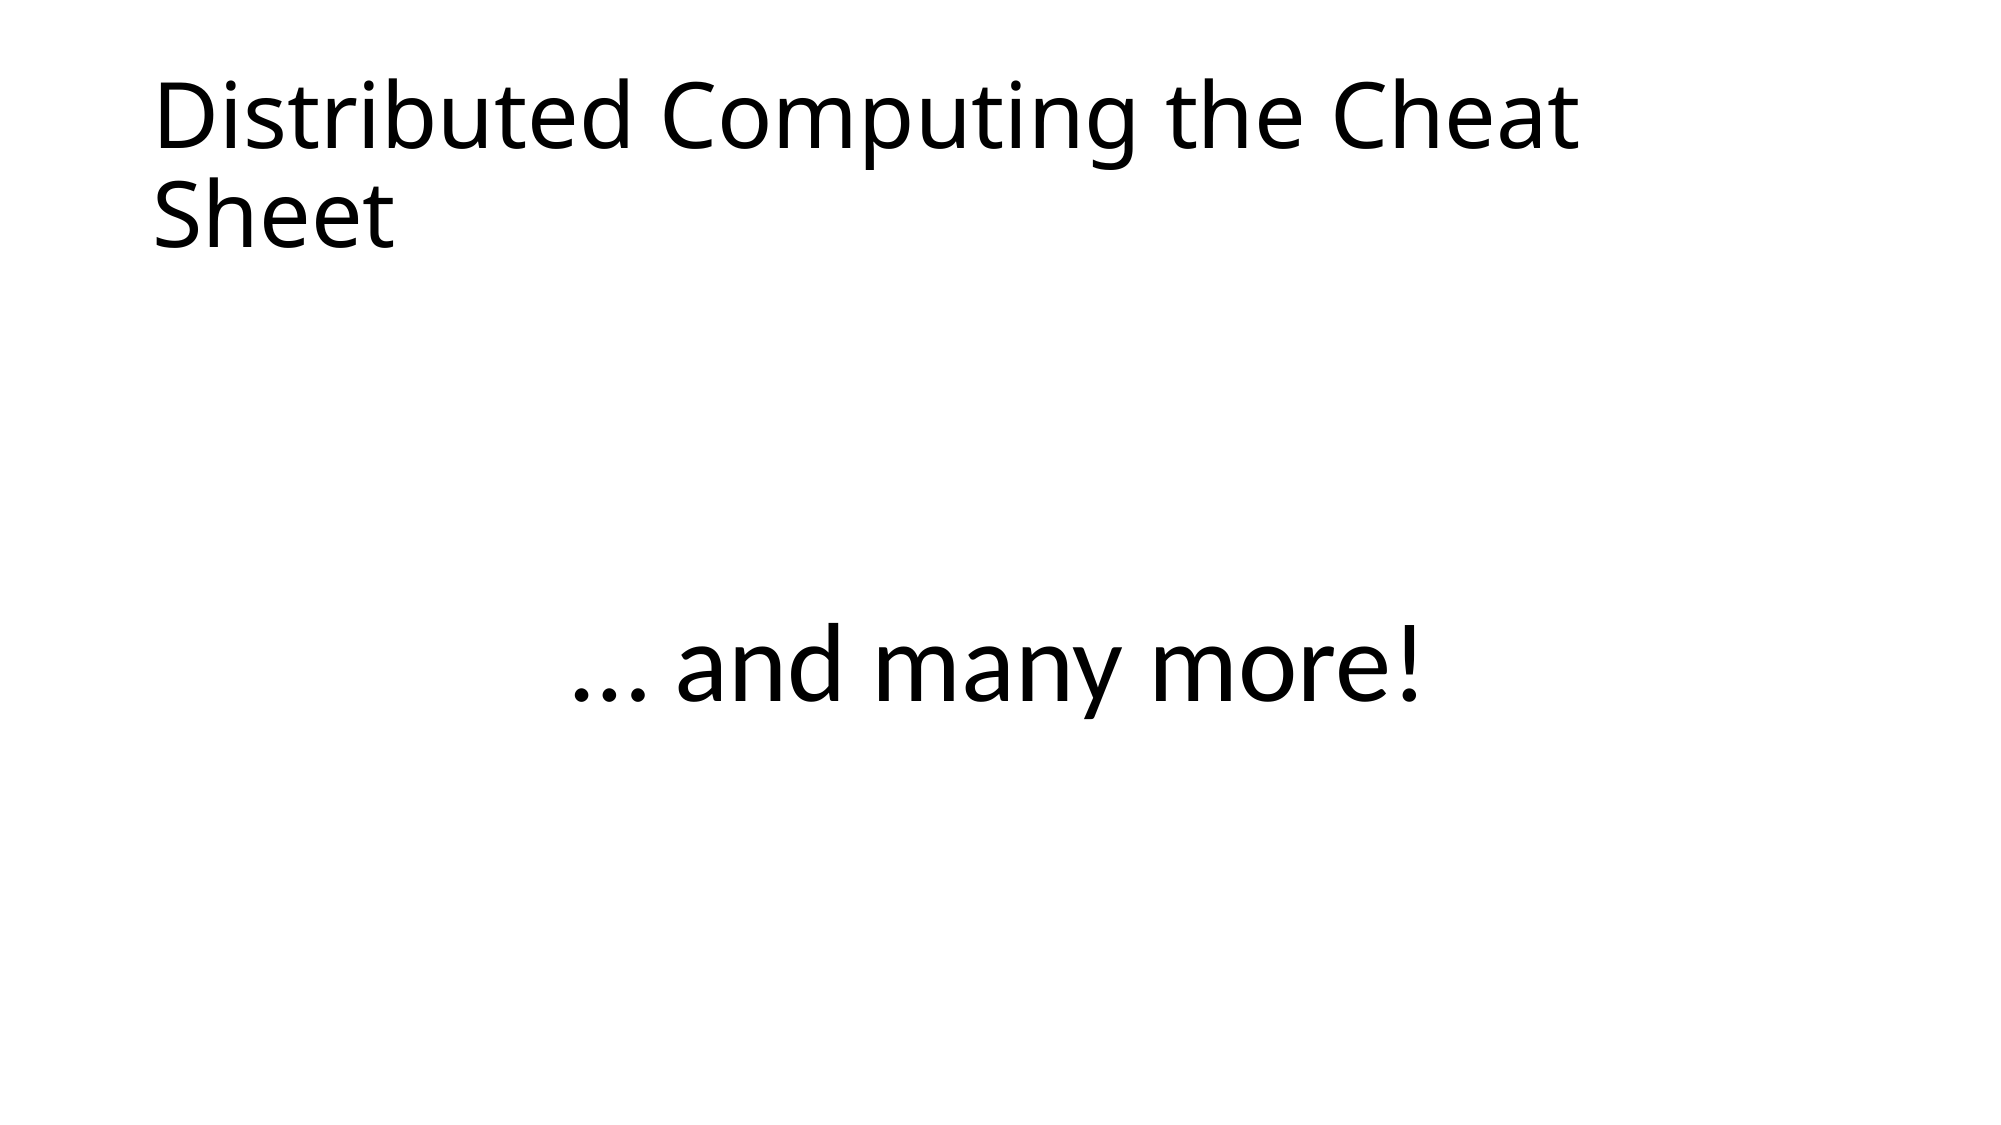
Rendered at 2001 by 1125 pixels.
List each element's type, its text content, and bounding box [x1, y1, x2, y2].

list … and many more! [137, 299, 1863, 1014]
title Distributed Computing the Cheat Sheet [137, 59, 1863, 278]
